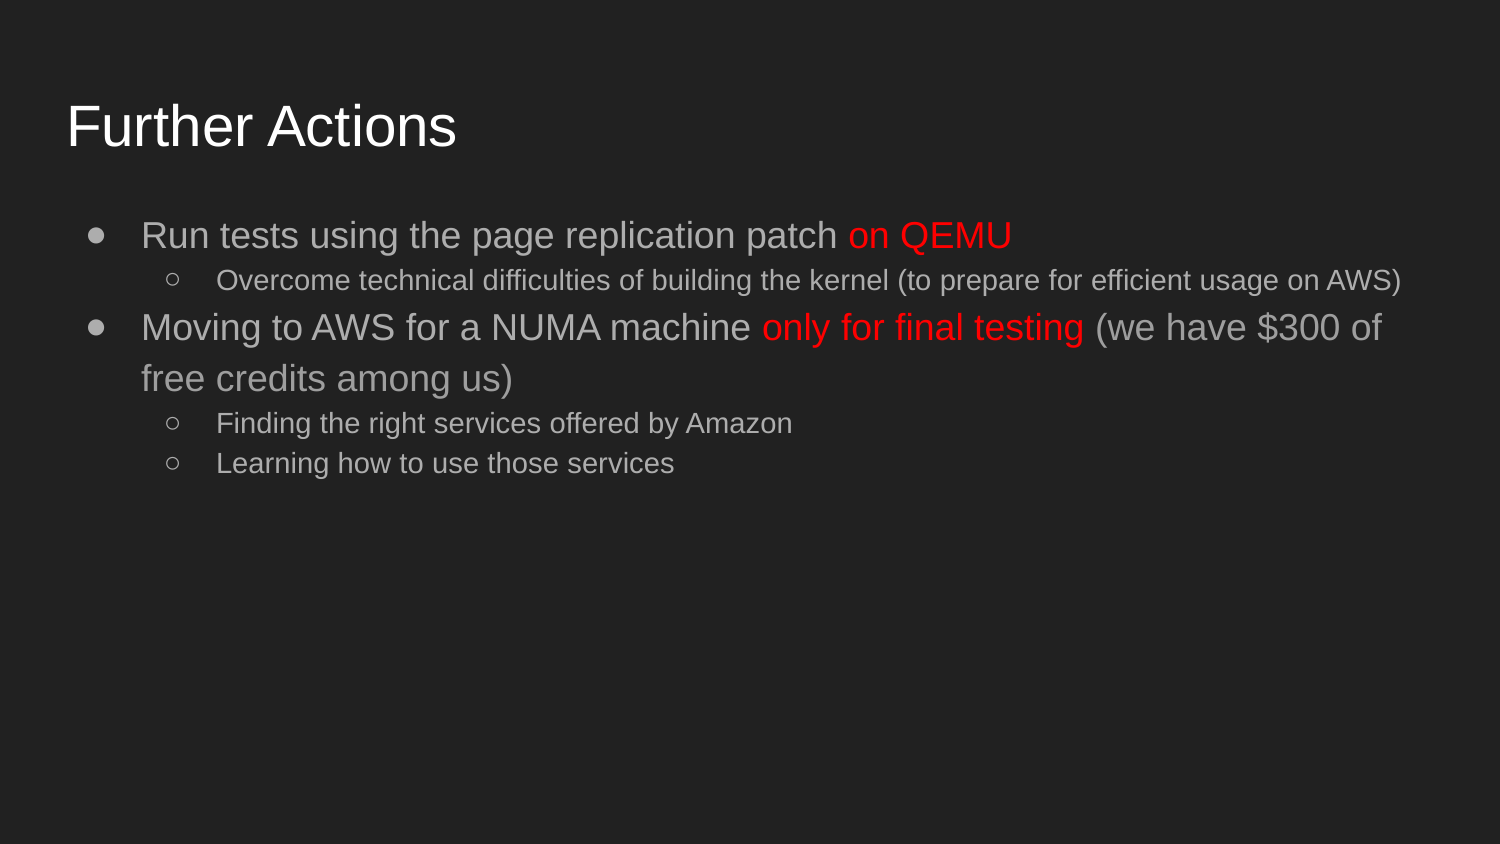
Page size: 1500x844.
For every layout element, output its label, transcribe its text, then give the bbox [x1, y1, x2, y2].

title Further Actions [51, 72, 1449, 167]
list Run tests using the page replication patch on QEMU Overcome technical difficulties of building the kernel (to prepare for efficient usage on AWS) Moving to AWS for a NUMA machine only for final testing (we have $300 of free credits among us) Finding the right services offered by Amazon Learning how to use those services [51, 189, 1449, 750]
